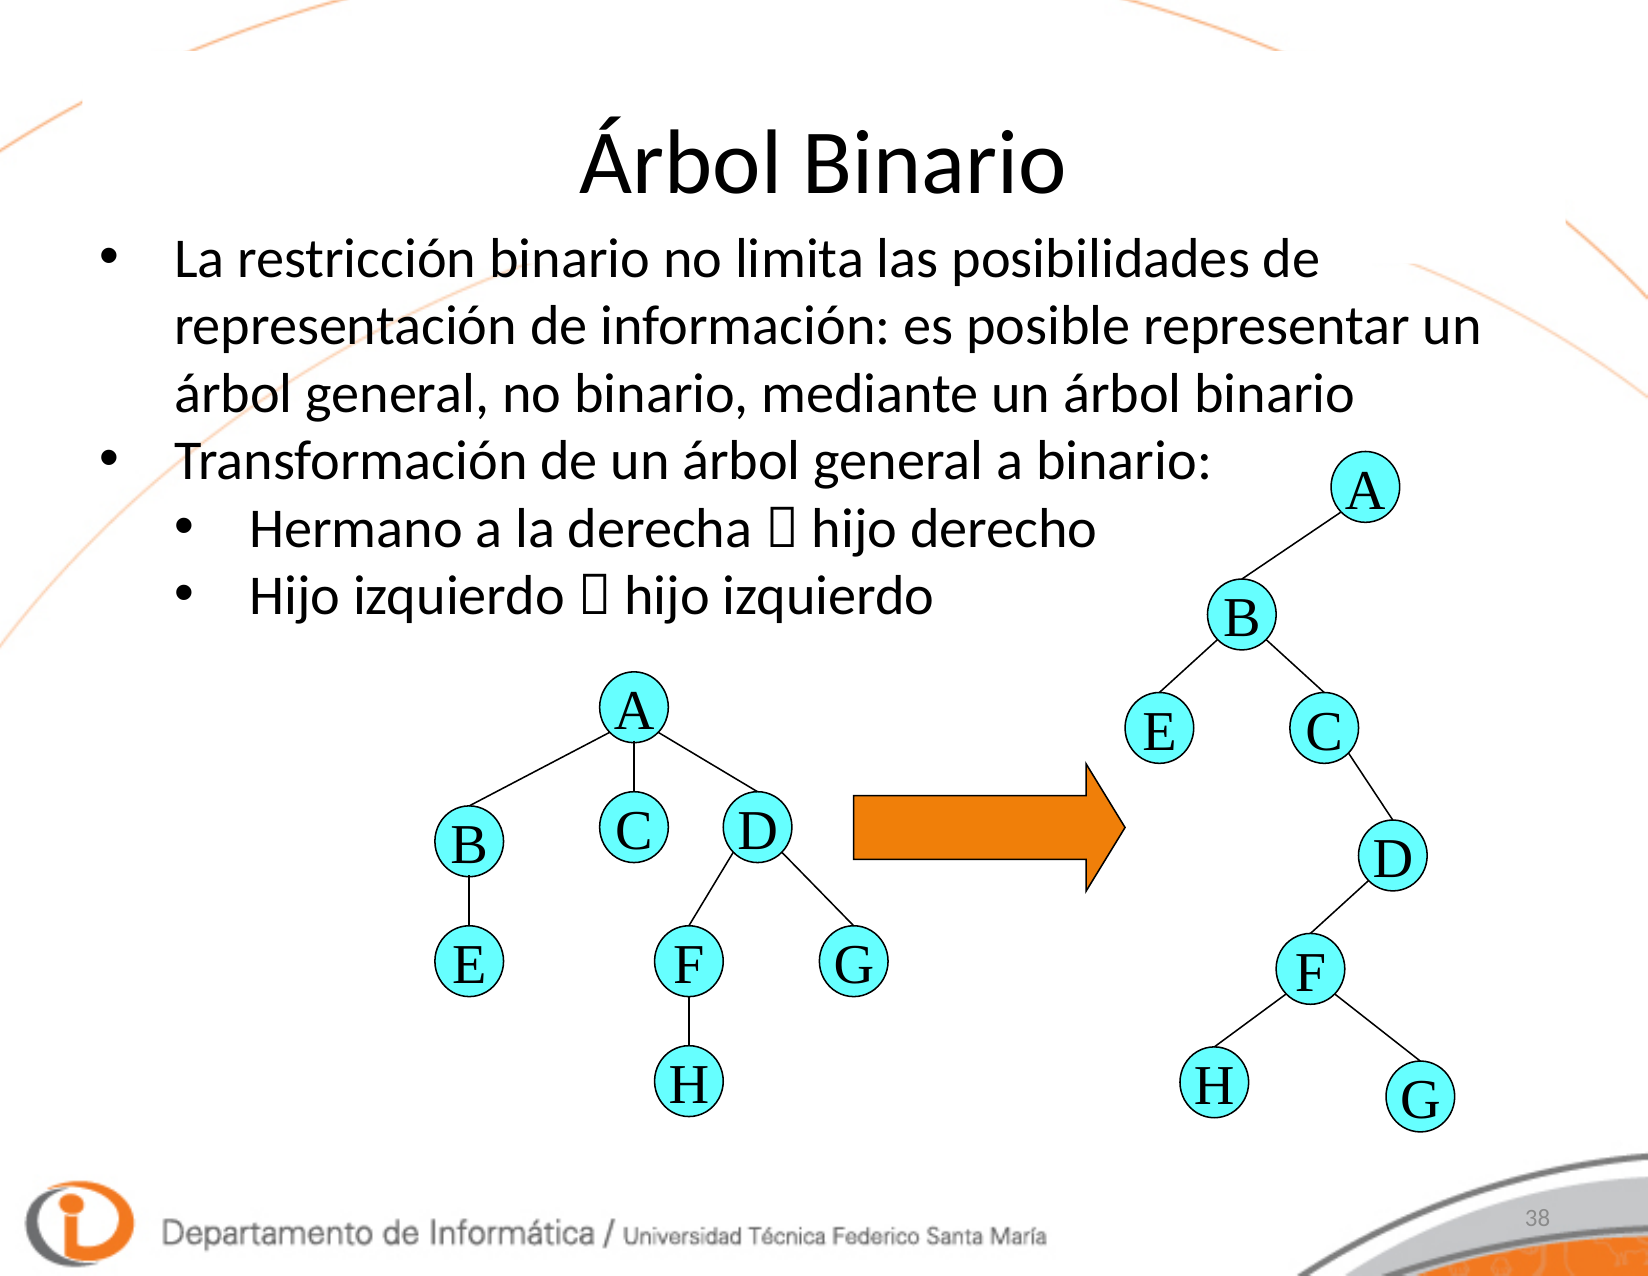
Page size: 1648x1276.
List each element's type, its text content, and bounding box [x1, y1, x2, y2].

picture [0, 0, 1648, 1276]
slide_number 38 [1180, 1182, 1566, 1251]
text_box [1124, 451, 1455, 1133]
text_box La restricción binario no limita las posibilidades de representación de información: es posible representar un árbol general, no binario, mediante un árbol binario Transformación de un árbol general a binario: Hermano a la derecha  hijo derecho Hijo izquierdo  hijo izquierdo [82, 212, 1593, 635]
title Árbol Binario [80, 49, 1568, 266]
text_box [894, 763, 1119, 892]
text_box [434, 671, 889, 1117]
